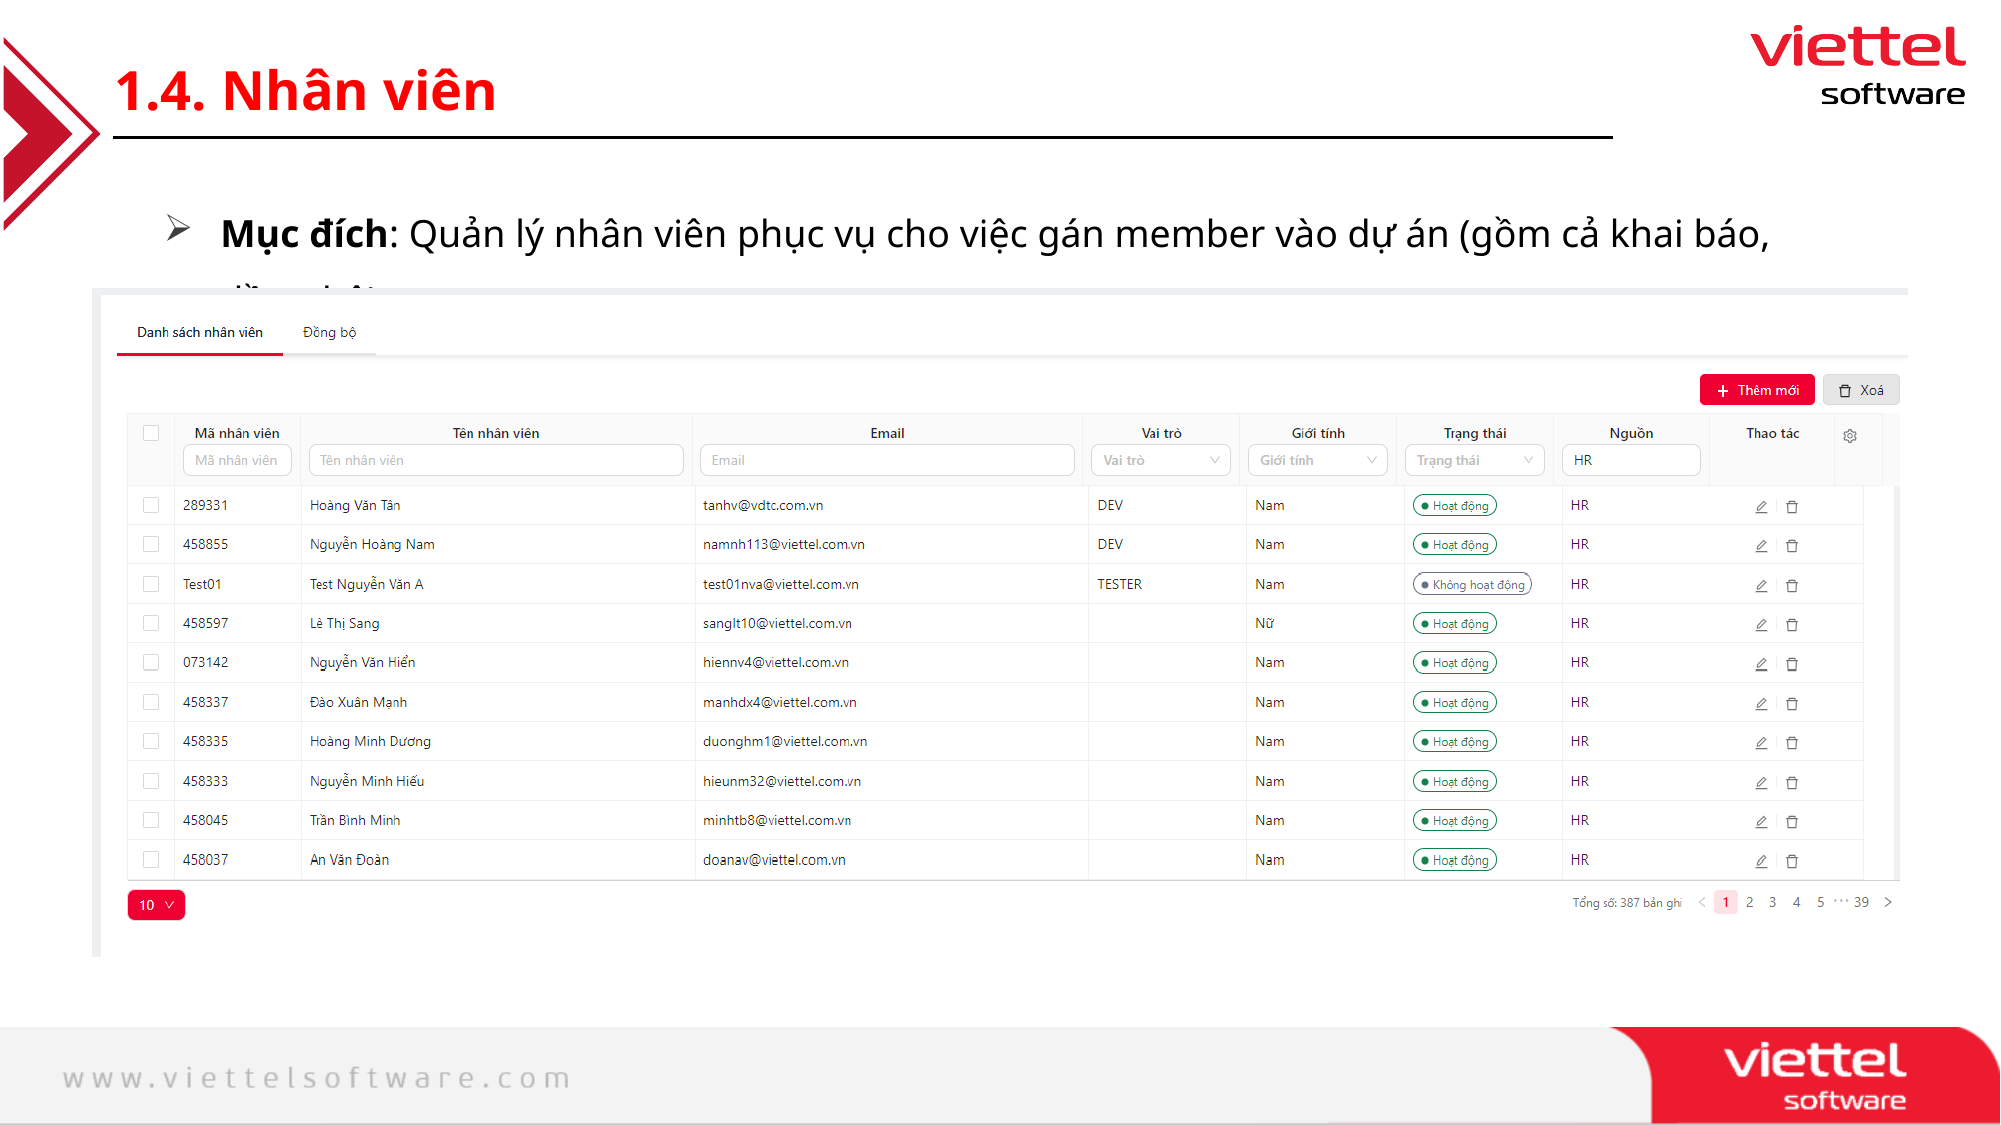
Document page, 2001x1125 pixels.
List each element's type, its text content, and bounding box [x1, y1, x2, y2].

picture [91, 288, 1909, 958]
text_box 1.4. Nhân viên [107, 55, 1600, 125]
picture [1750, 24, 1966, 113]
picture [0, 1027, 2000, 1125]
text_box Mục đích: Quản lý nhân viên phục vụ cho việc gán member vào dự án (gồm cả khai báo, đồng bộ) [74, 179, 1876, 330]
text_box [0, 33, 103, 234]
